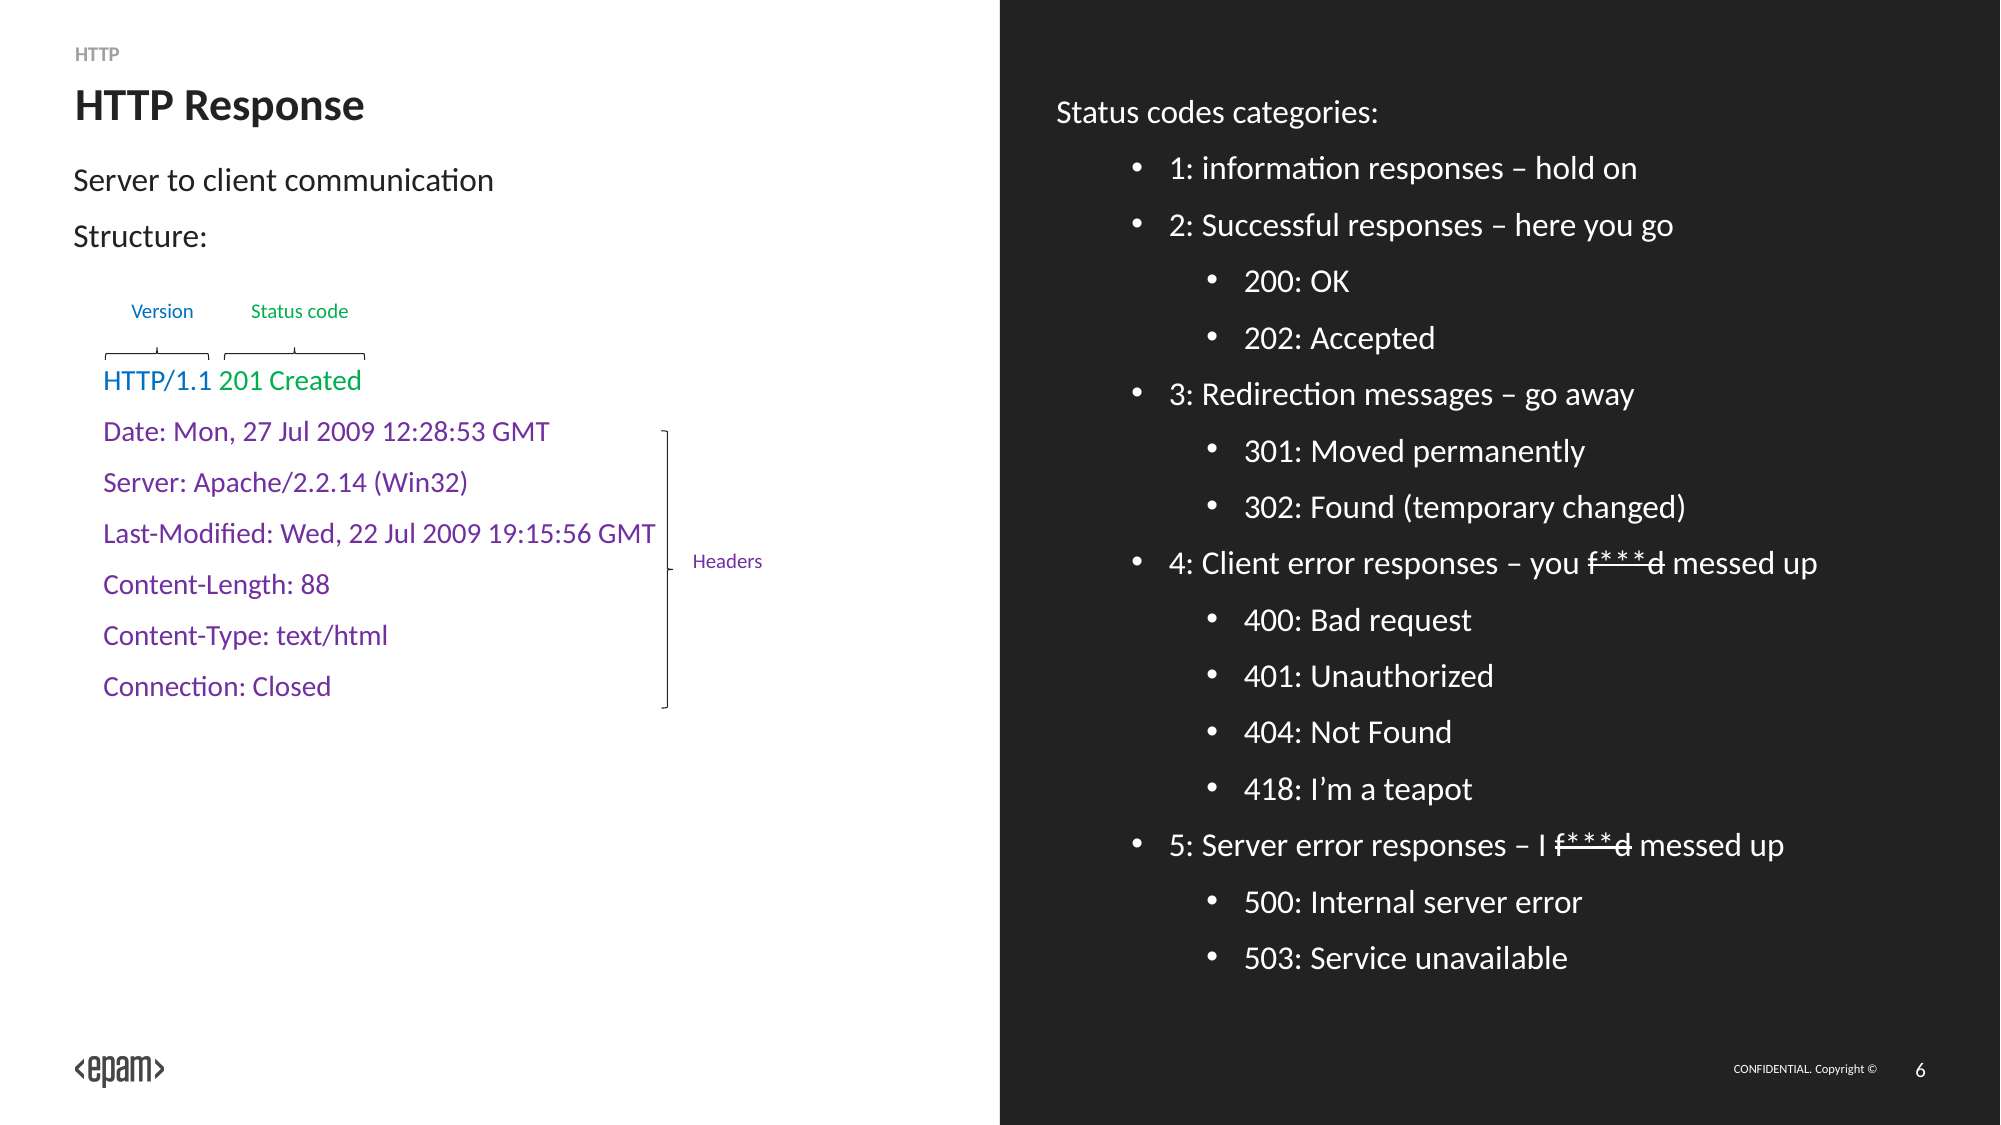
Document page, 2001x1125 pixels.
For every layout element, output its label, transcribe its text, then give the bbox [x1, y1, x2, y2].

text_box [105, 290, 779, 709]
text_box Server to client communication Structure: HTTP/1.1 201 Created Date: Mon, 27 Jul 2009 12:28:53 GMT Server: Apache/2.2.14 (Win32) Last-Modified: Wed, 22 Jul 2009 19:15:56 GMT Content-Length: 88 Content-Type: text/html Connection: Closed [58, 146, 974, 994]
list HTTP [75, 37, 668, 75]
title HTTP Response [75, 75, 862, 146]
text_box Status codes categories: 1: information responses – hold on 2: Successful responses – here you go 200: OK 202: Accepted 3: Redirection messages – go away 301: Moved permanently 302: Found (temporary changed) 4: Client error responses – you f***d messed up 400: Bad request 401: Unauthorized 404: Not Found 418: I’m a teapot 5: Server error responses – I f***d messed up 500: Internal server error 503: Service unavailable [1041, 79, 1925, 1012]
picture [75, 1056, 164, 1088]
